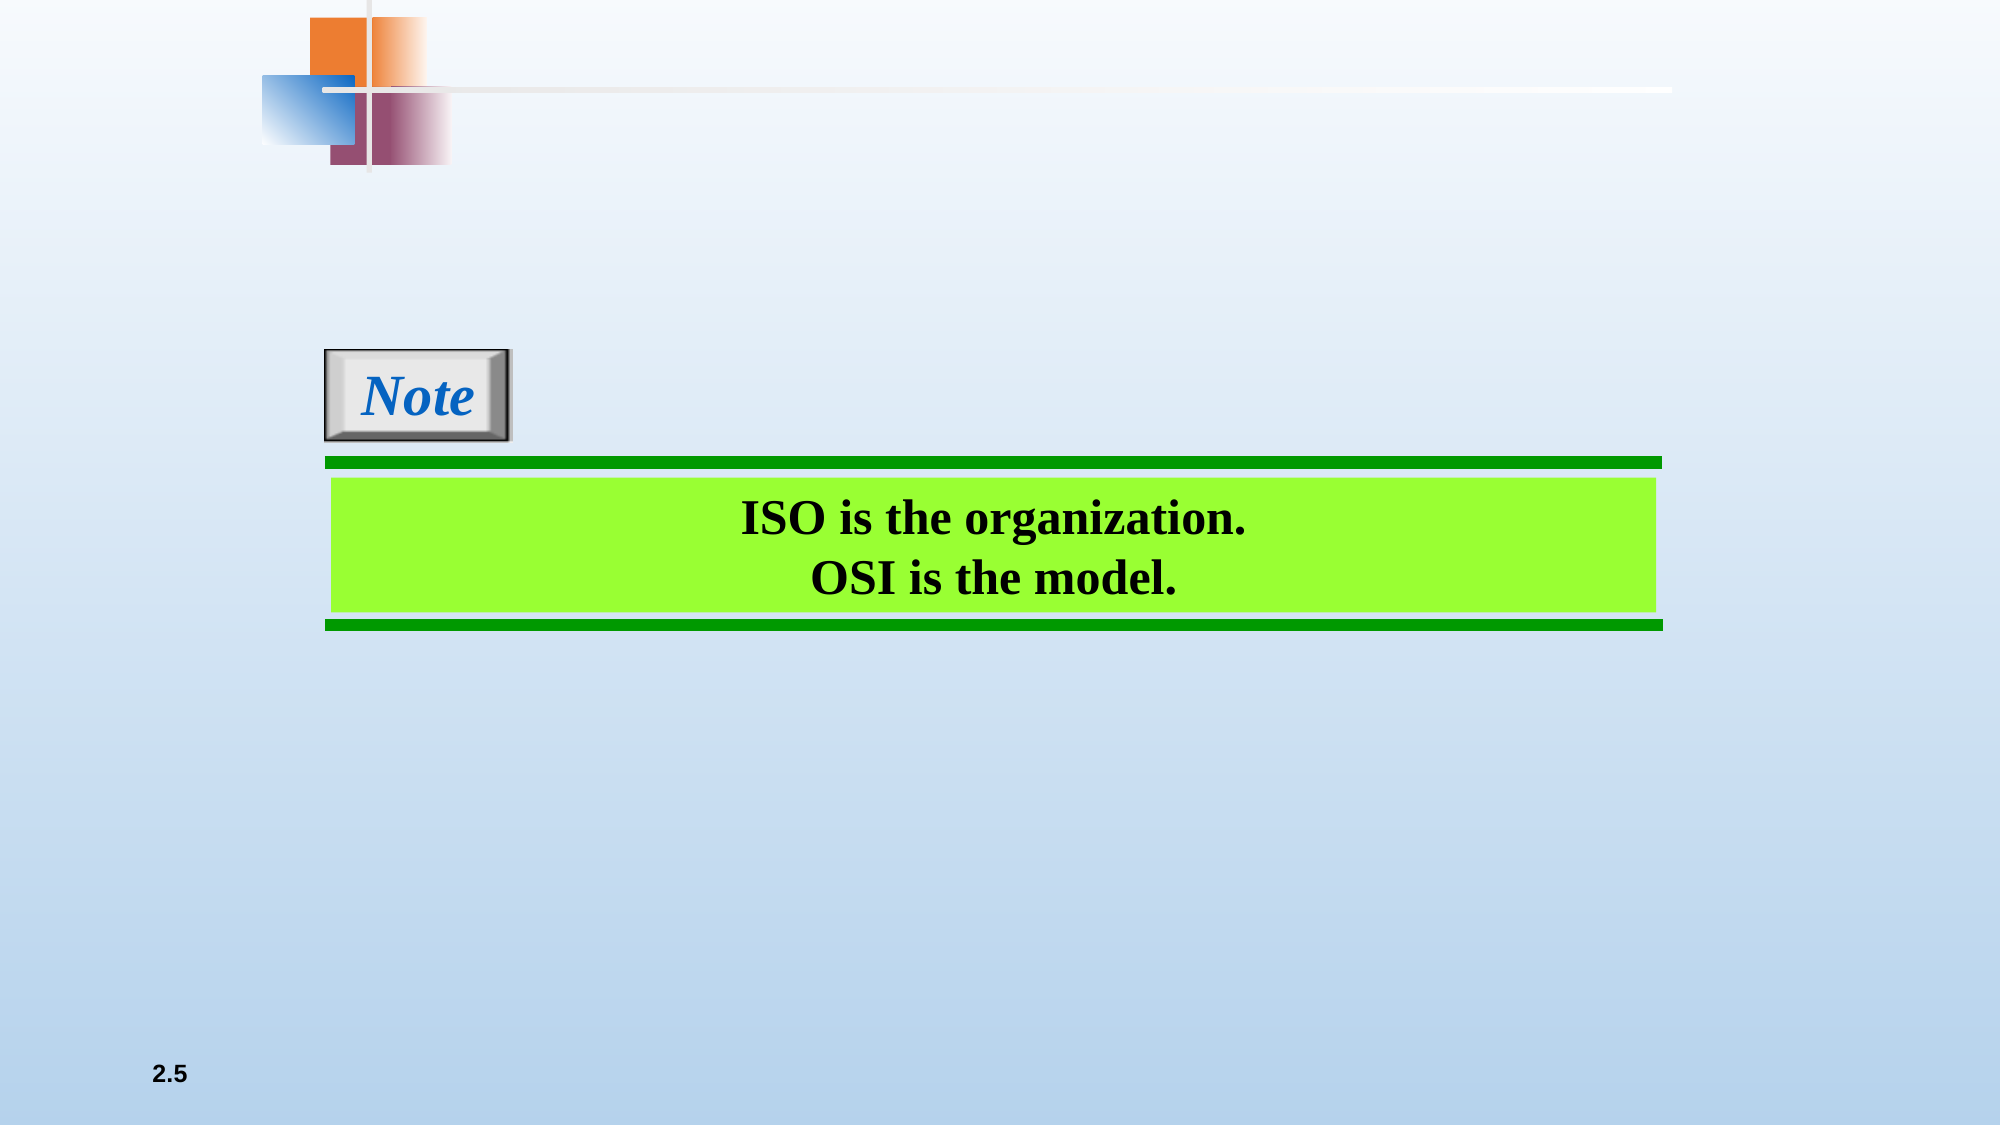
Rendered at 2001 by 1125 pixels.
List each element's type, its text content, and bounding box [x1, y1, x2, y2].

text_box [372, 93, 391, 165]
text_box ISO is the organization. OSI is the model. [331, 477, 1657, 613]
text_box [366, 93, 372, 173]
text_box [262, 75, 355, 145]
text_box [324, 349, 513, 444]
text_box [330, 93, 366, 165]
text_box [322, 87, 1673, 93]
text_box [366, 0, 372, 87]
text_box [310, 17, 366, 86]
text_box [391, 93, 452, 165]
slide_number 2.5 [137, 1042, 588, 1103]
text_box [372, 17, 427, 86]
